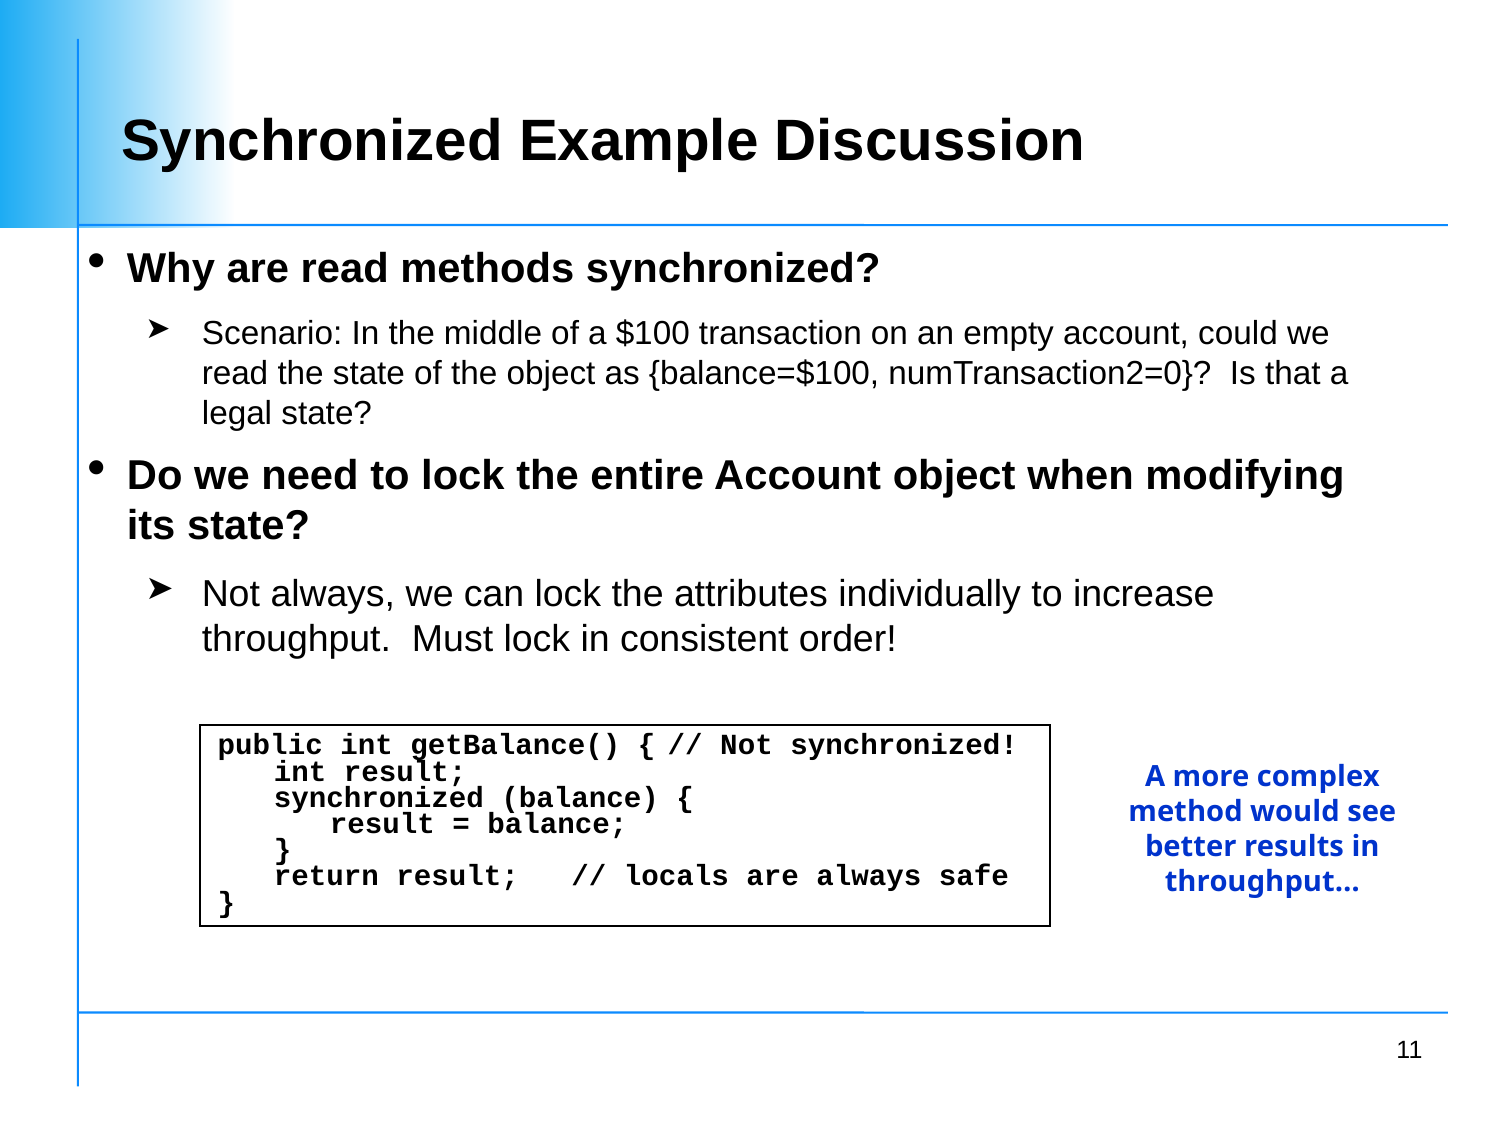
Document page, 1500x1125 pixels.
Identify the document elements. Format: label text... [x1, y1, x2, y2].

text_box public int getBalance() { // Not synchronized! int result; synchronized (balance) { result = balance; } return result; // locals are always safe } [200, 724, 1050, 927]
title Synchronized Example Discussion [106, 87, 1437, 188]
list Why are read methods synchronized? Scenario: In the middle of a $100 transaction on an empty account, could we read the state of the object as {balance=$100, numTransaction2=0}? Is that a legal state? Do we need to lock the entire Account object when modifying its state? Not always, we can lock the attributes individually to increase throughput. Must lock in consistent order! [74, 233, 1407, 1007]
text_box A more complex method would see better results in throughput… [1112, 749, 1413, 905]
